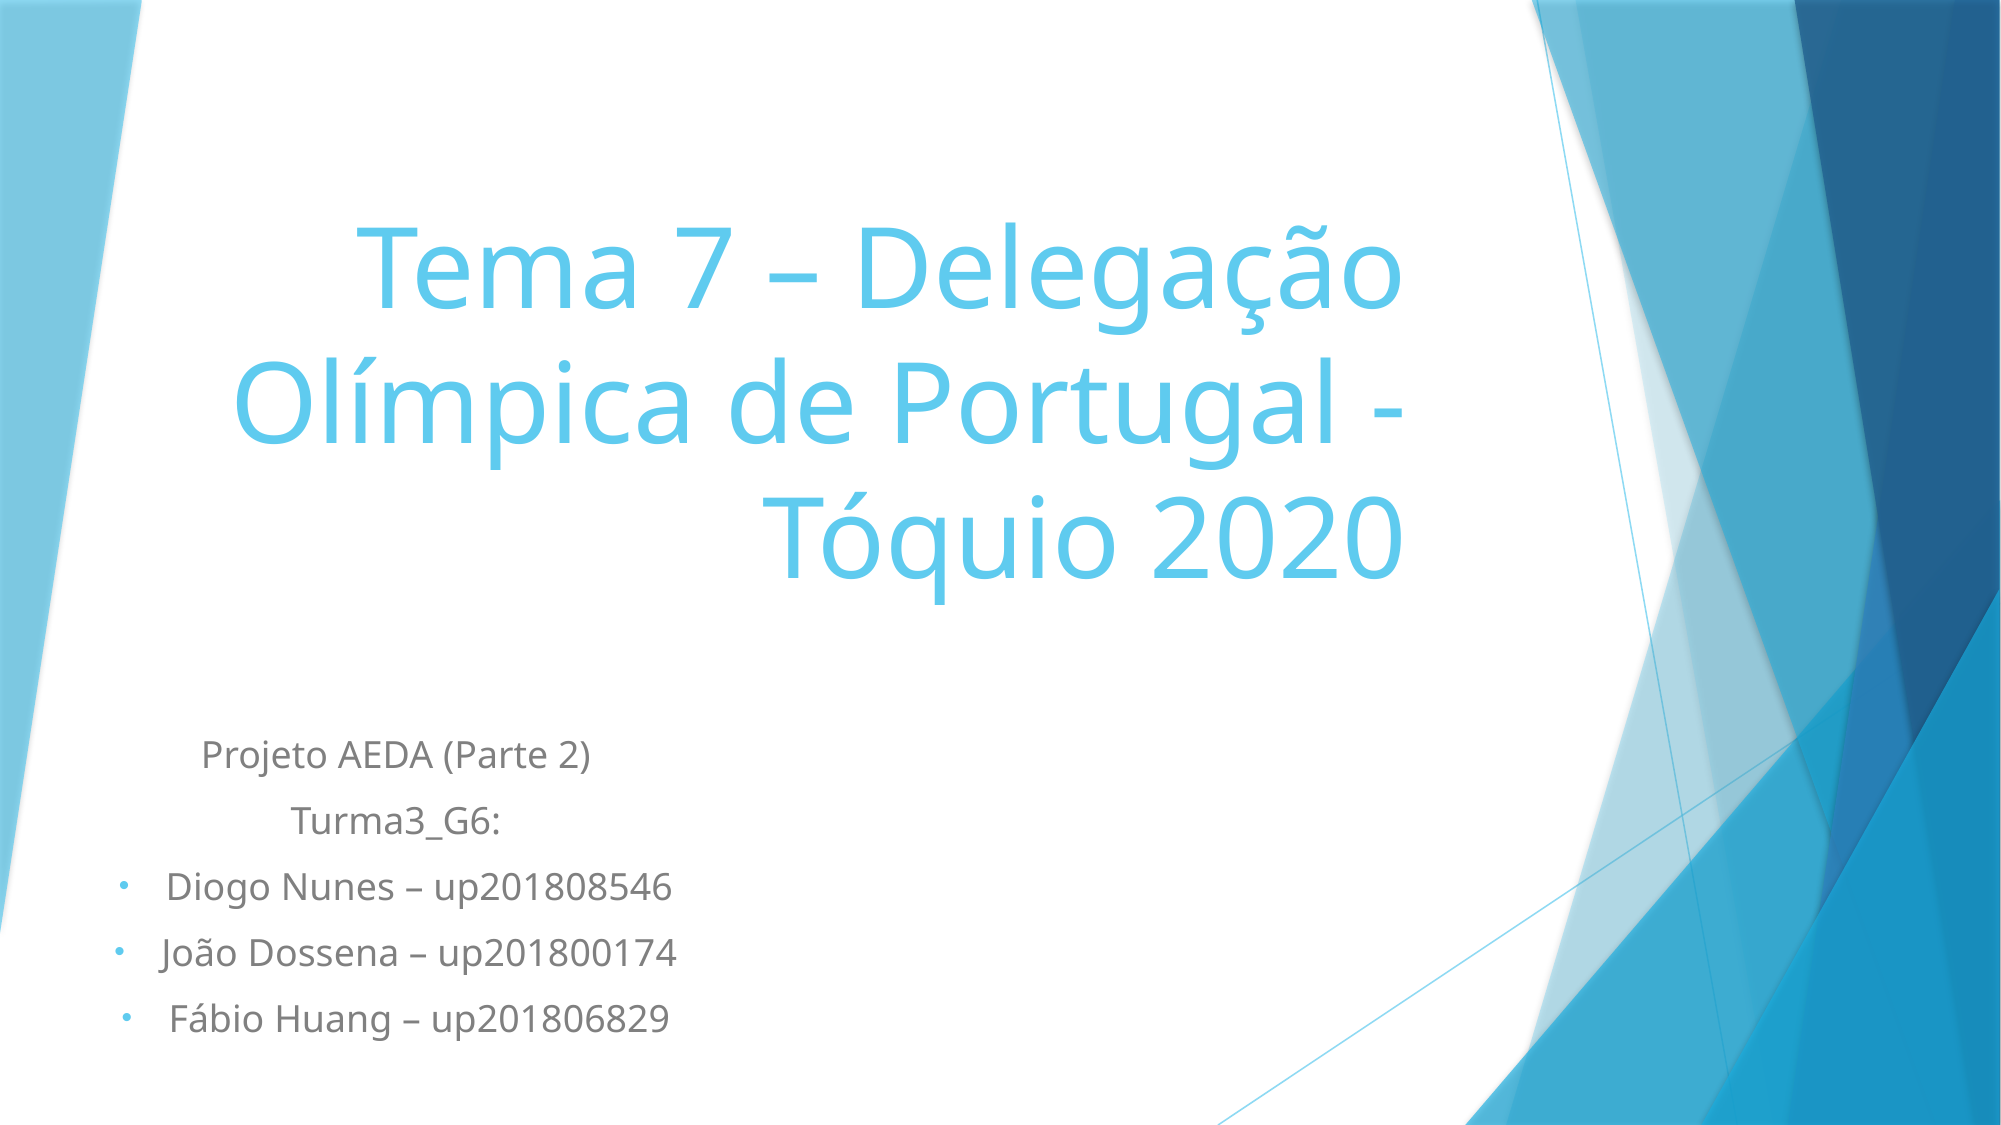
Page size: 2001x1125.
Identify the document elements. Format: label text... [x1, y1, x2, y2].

subtitle Projeto AEDA (Parte 2) Turma3_G6: Diogo Nunes – up201808546 João Dossena – up201800174 Fábio Huang – up201806829 [77, 723, 715, 1125]
title Tema 7 – Delegação Olímpica de Portugal - Tóquio 2020 [147, 338, 1422, 609]
